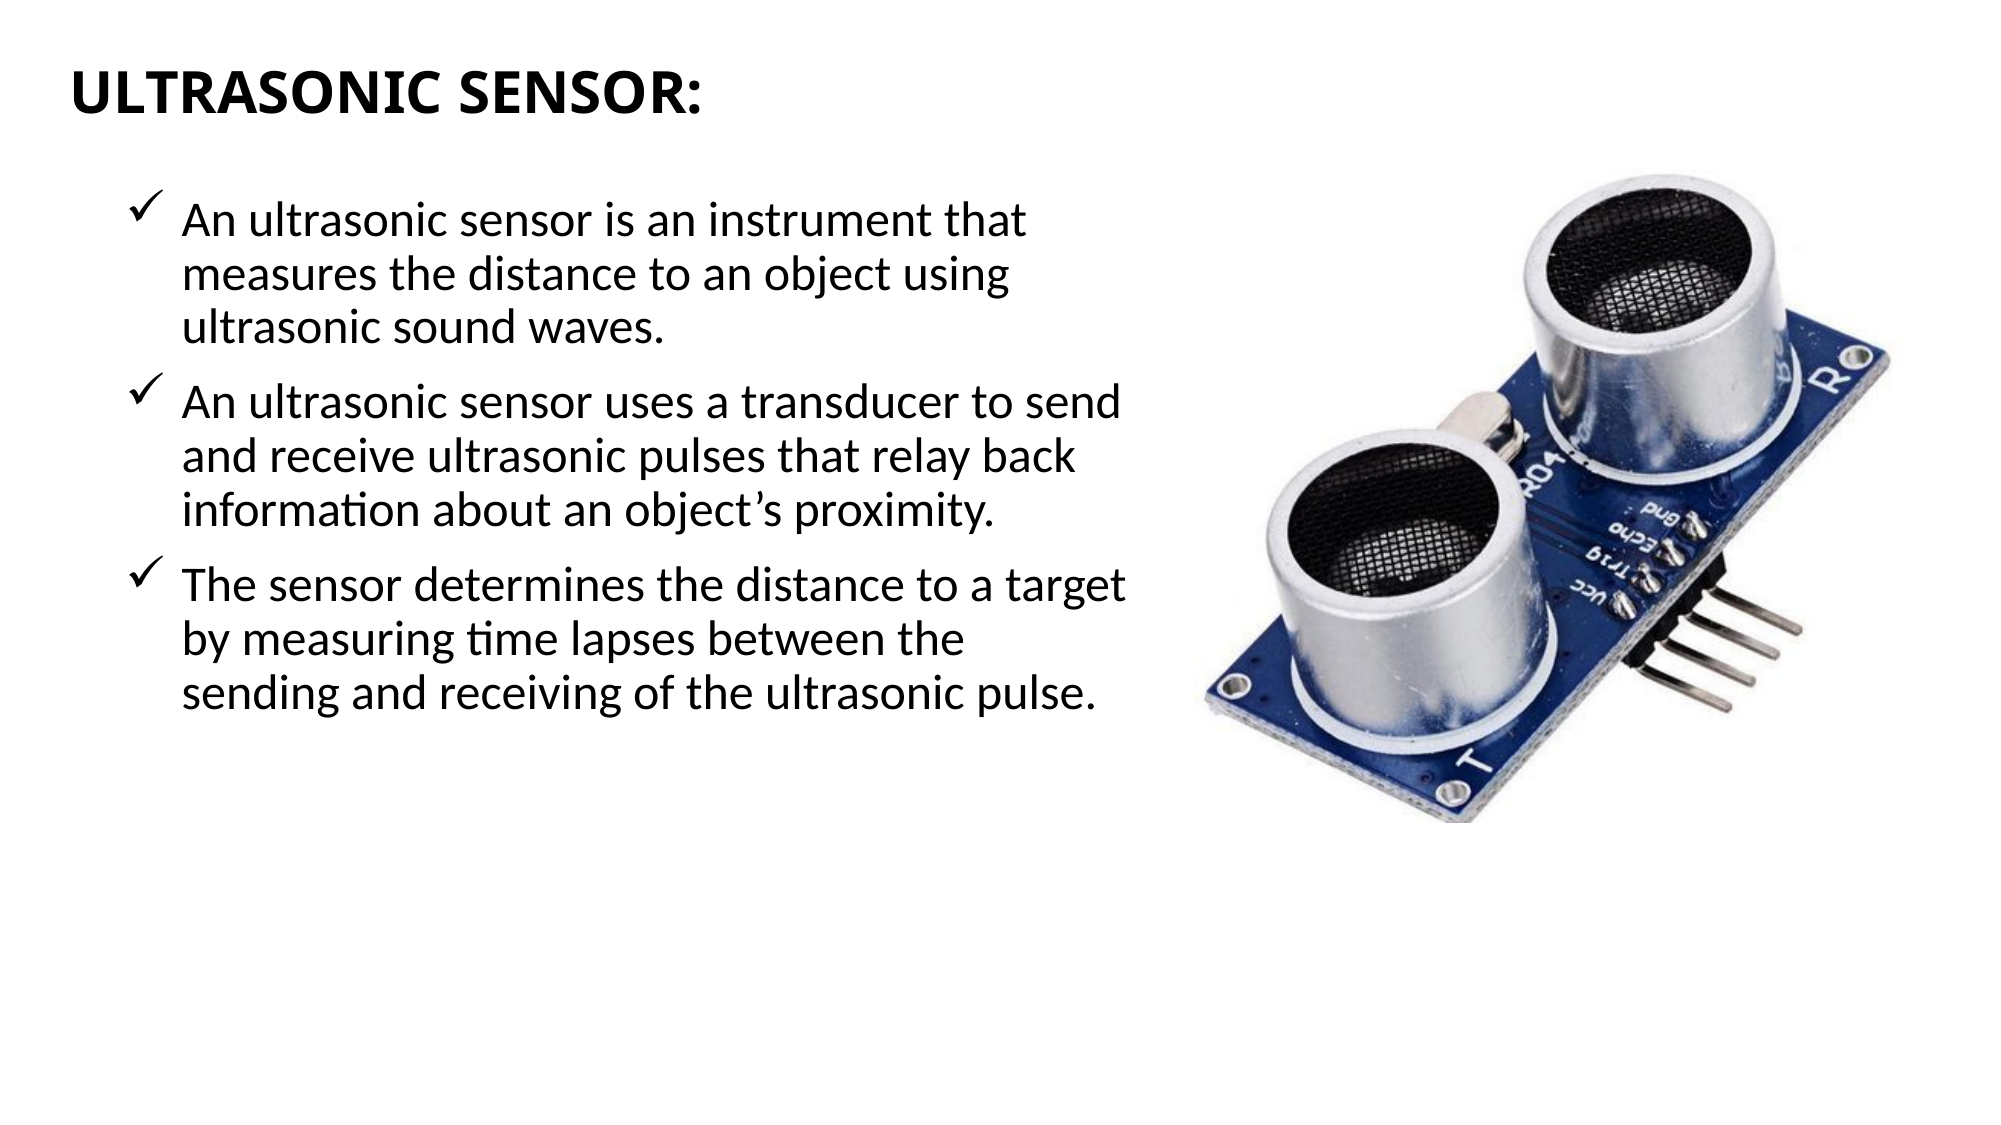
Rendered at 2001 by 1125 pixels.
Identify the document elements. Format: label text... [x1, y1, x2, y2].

title ULTRASONIC SENSOR: [54, 50, 851, 134]
list An ultrasonic sensor is an instrument that measures the distance to an object using ultrasonic sound waves. An ultrasonic sensor uses a transducer to send and receive ultrasonic pulses that relay back information about an object’s proximity. The sensor determines the distance to a target by measuring time lapses between the sending and receiving of the ultrasonic pulse. [110, 185, 1146, 962]
picture [1170, 161, 1919, 823]
